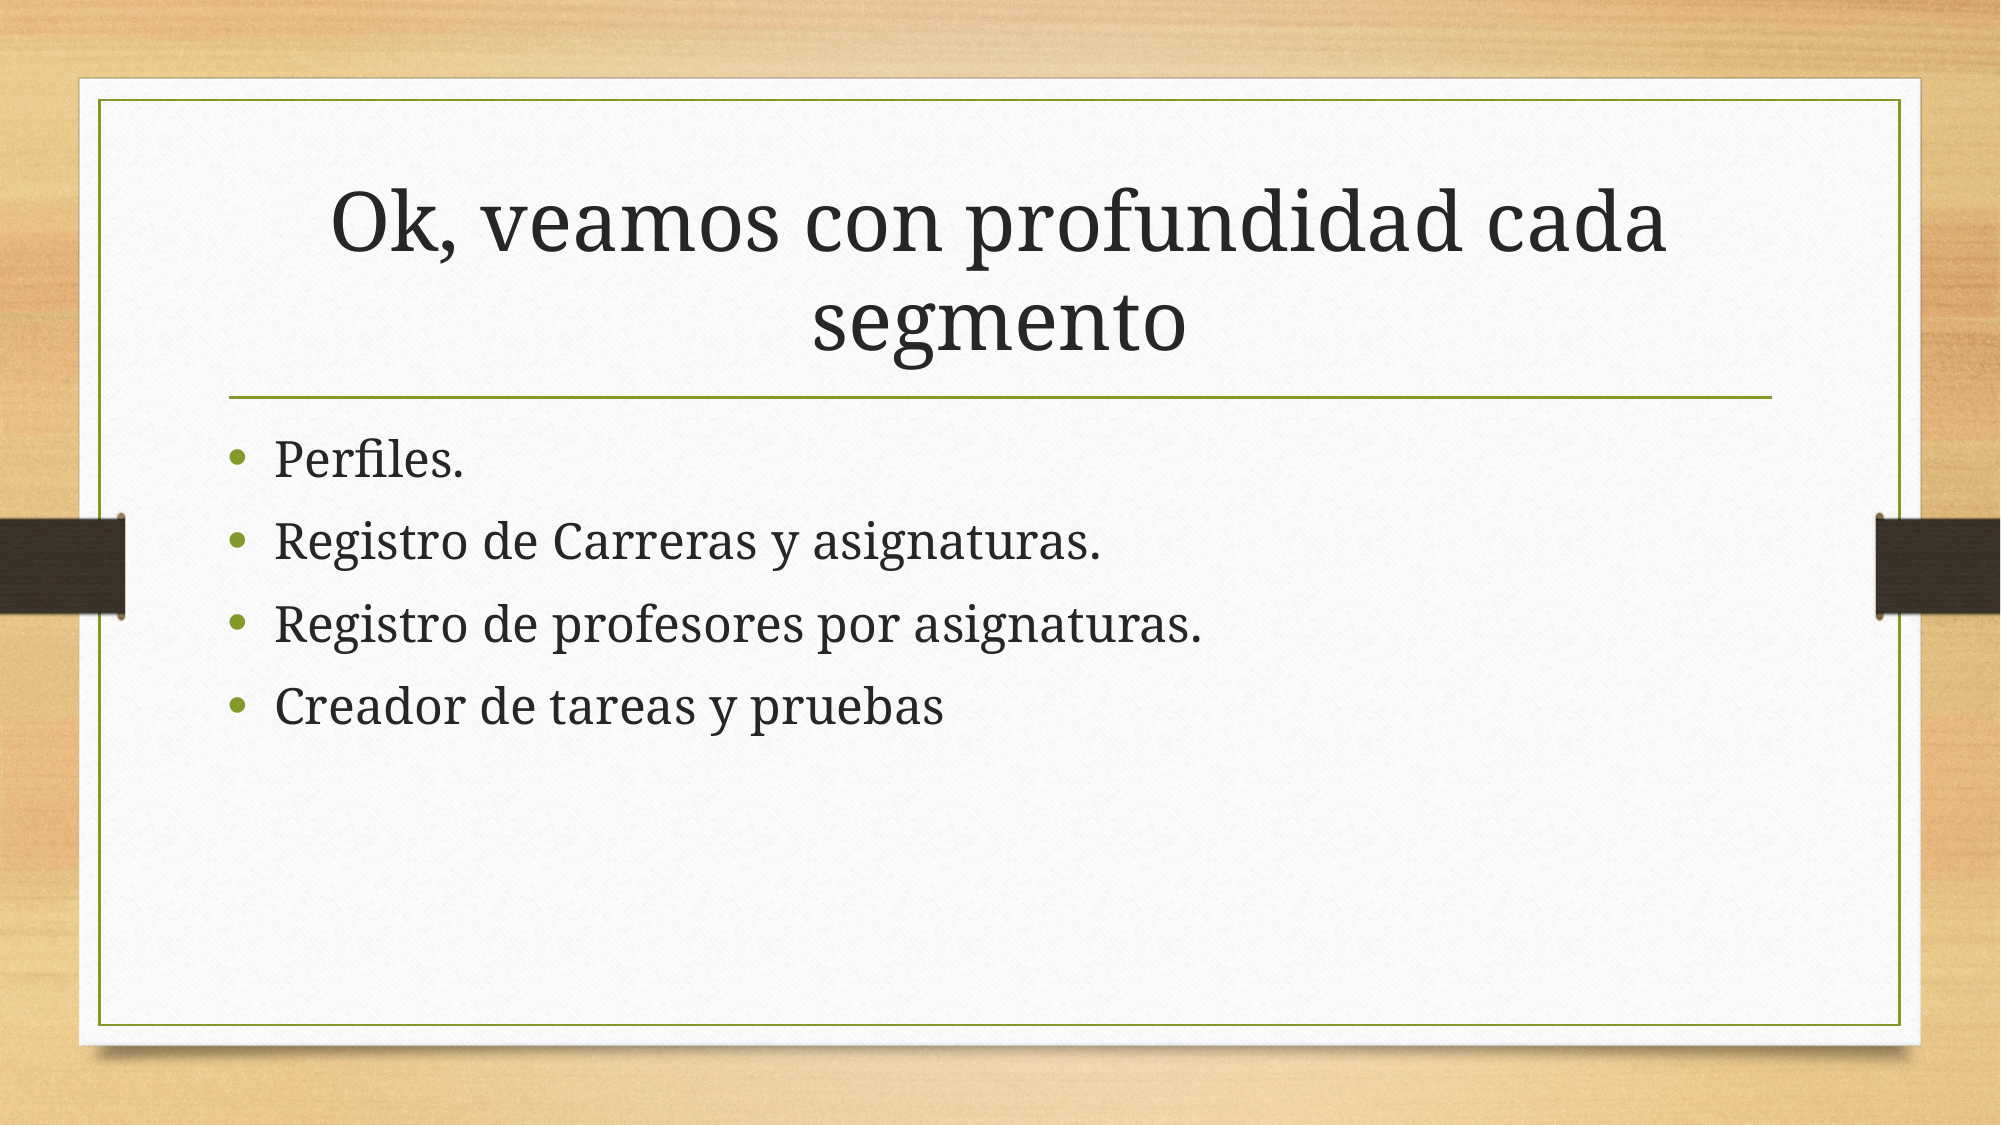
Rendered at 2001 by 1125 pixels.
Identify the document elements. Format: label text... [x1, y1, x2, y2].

list Perfiles. Registro de Carreras y asignaturas. Registro de profesores por asignaturas. Creador de tareas y pruebas [212, 419, 1788, 964]
picture [0, 0, 2001, 1125]
title Ok, veamos con profundidad cada segmento [212, 161, 1788, 375]
